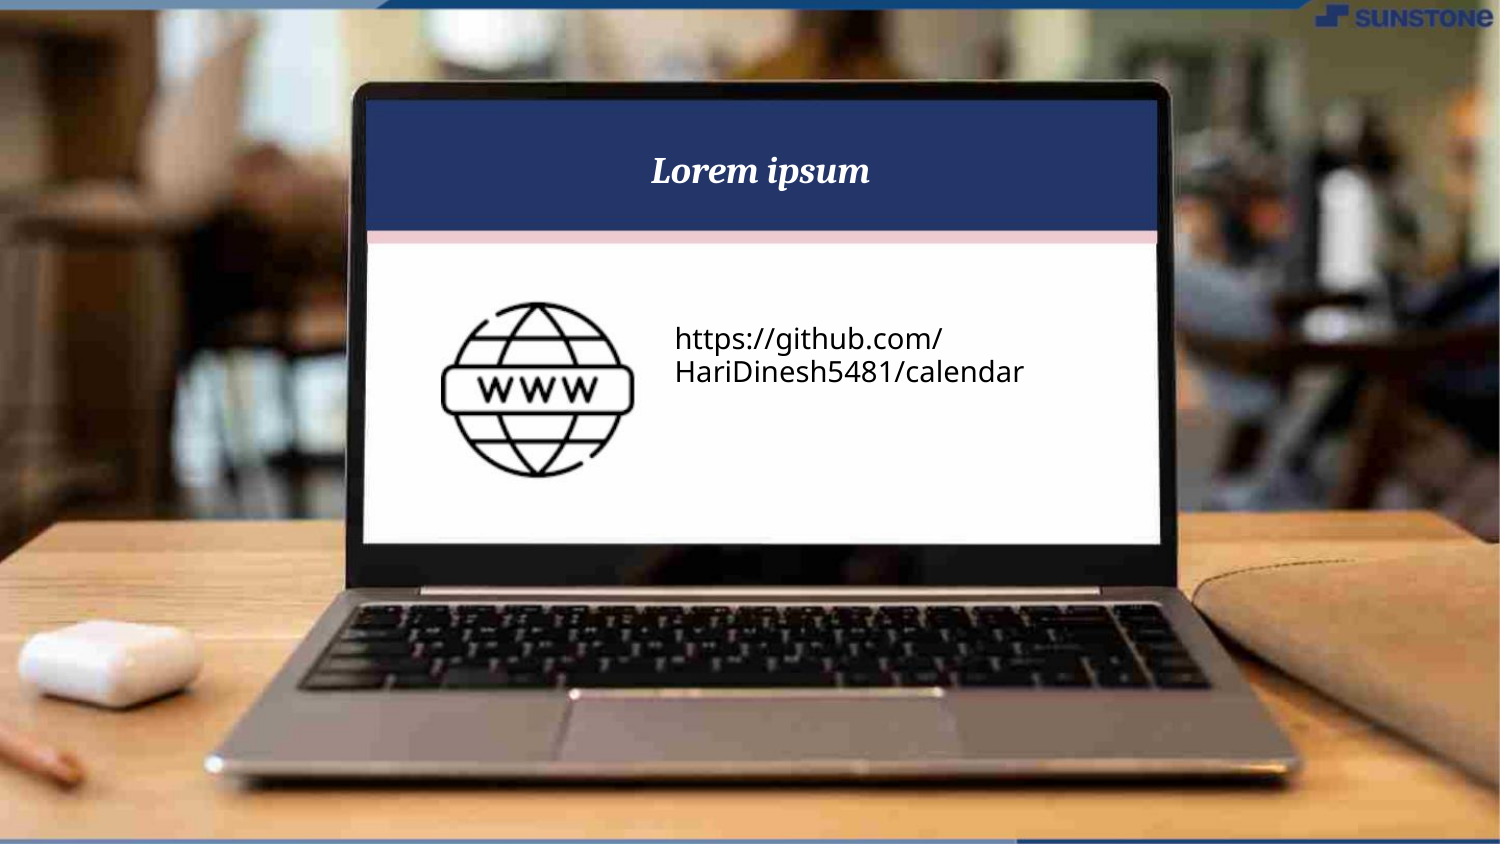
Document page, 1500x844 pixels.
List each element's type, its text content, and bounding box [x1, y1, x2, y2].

text_box Lorem ipsum [651, 146, 897, 191]
text_box https://github.com/HariDinesh5481/calendar [674, 322, 1097, 389]
text_box [0, 0, 1500, 844]
